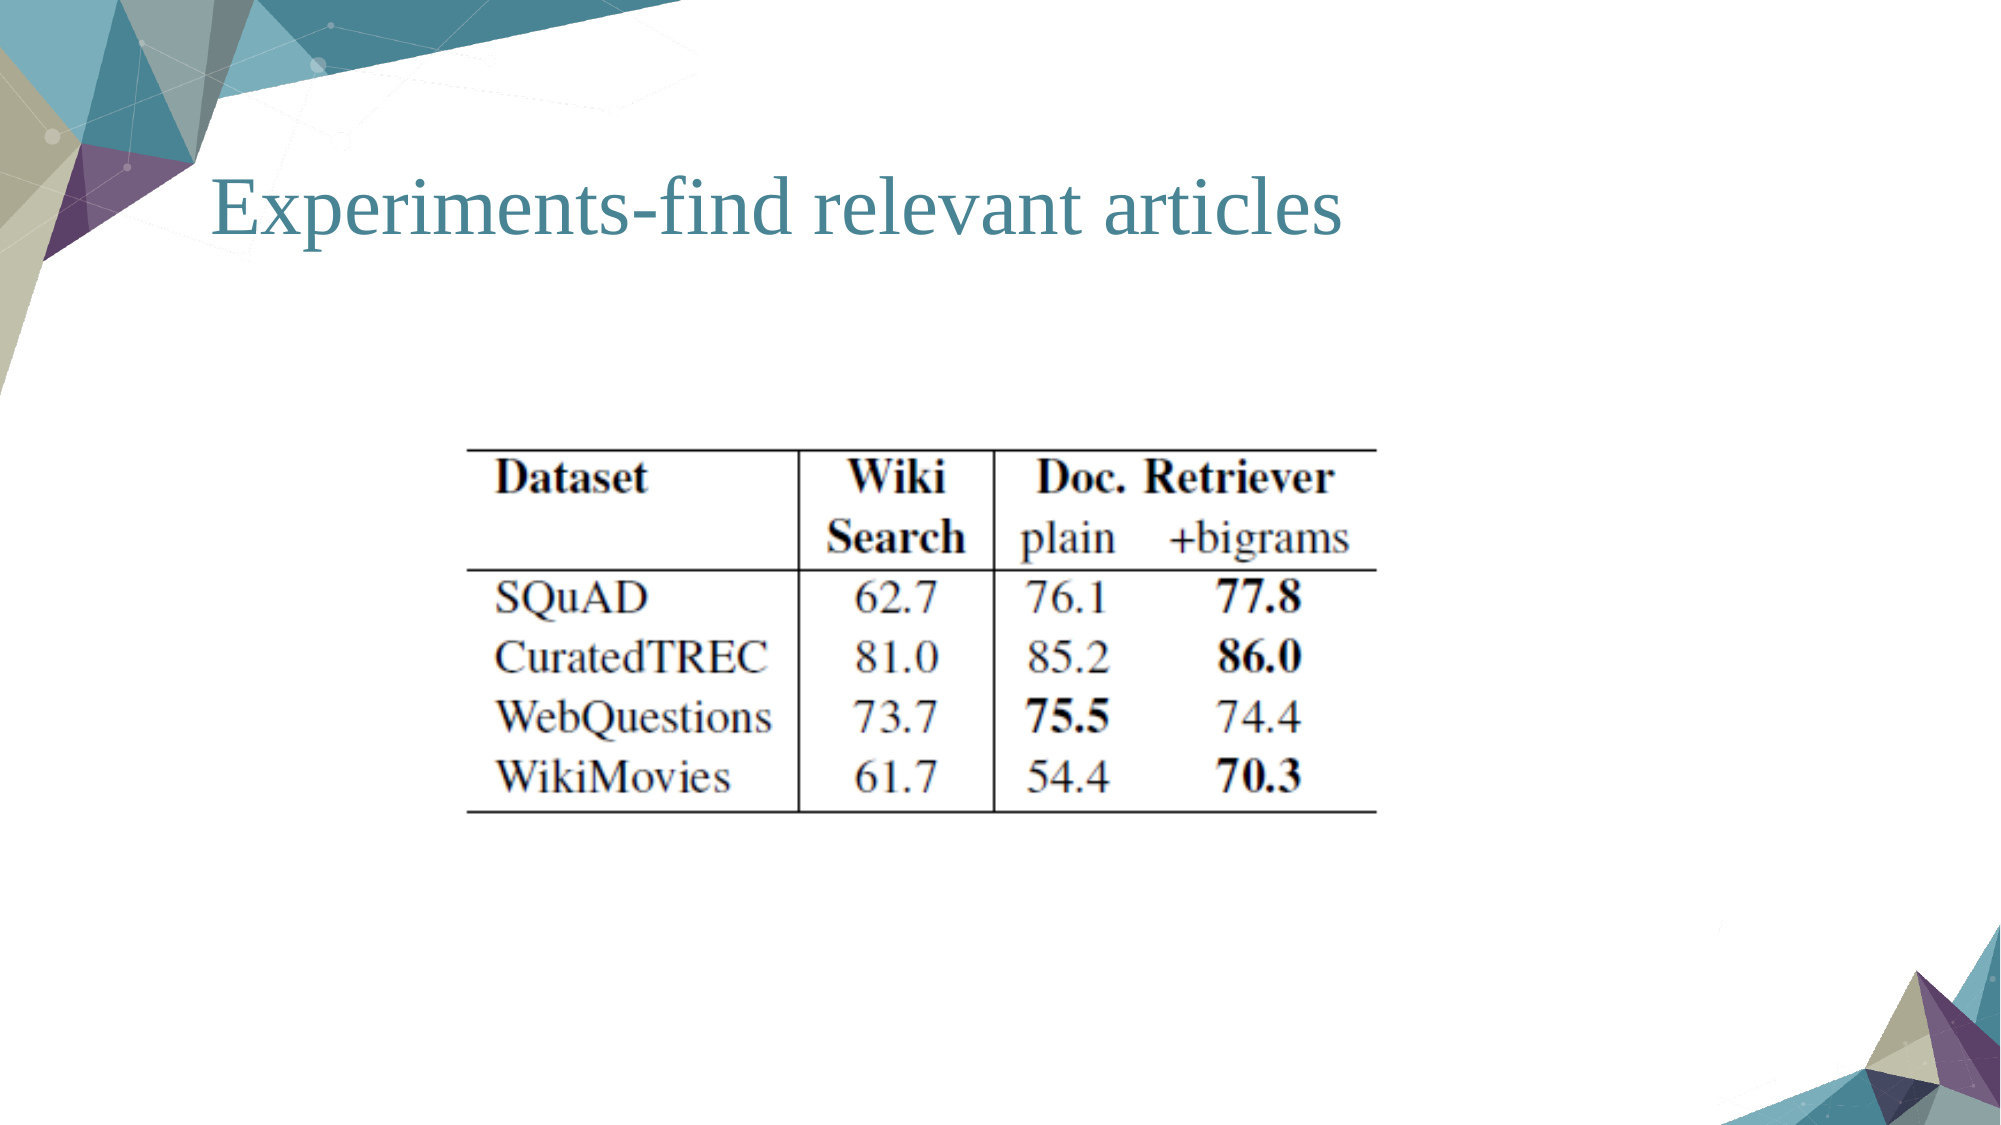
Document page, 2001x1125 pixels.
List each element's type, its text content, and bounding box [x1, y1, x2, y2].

title Experiments-find relevant articles [195, 134, 1805, 281]
picture [0, 0, 697, 404]
picture [1717, 920, 2001, 1125]
picture [456, 420, 1398, 830]
